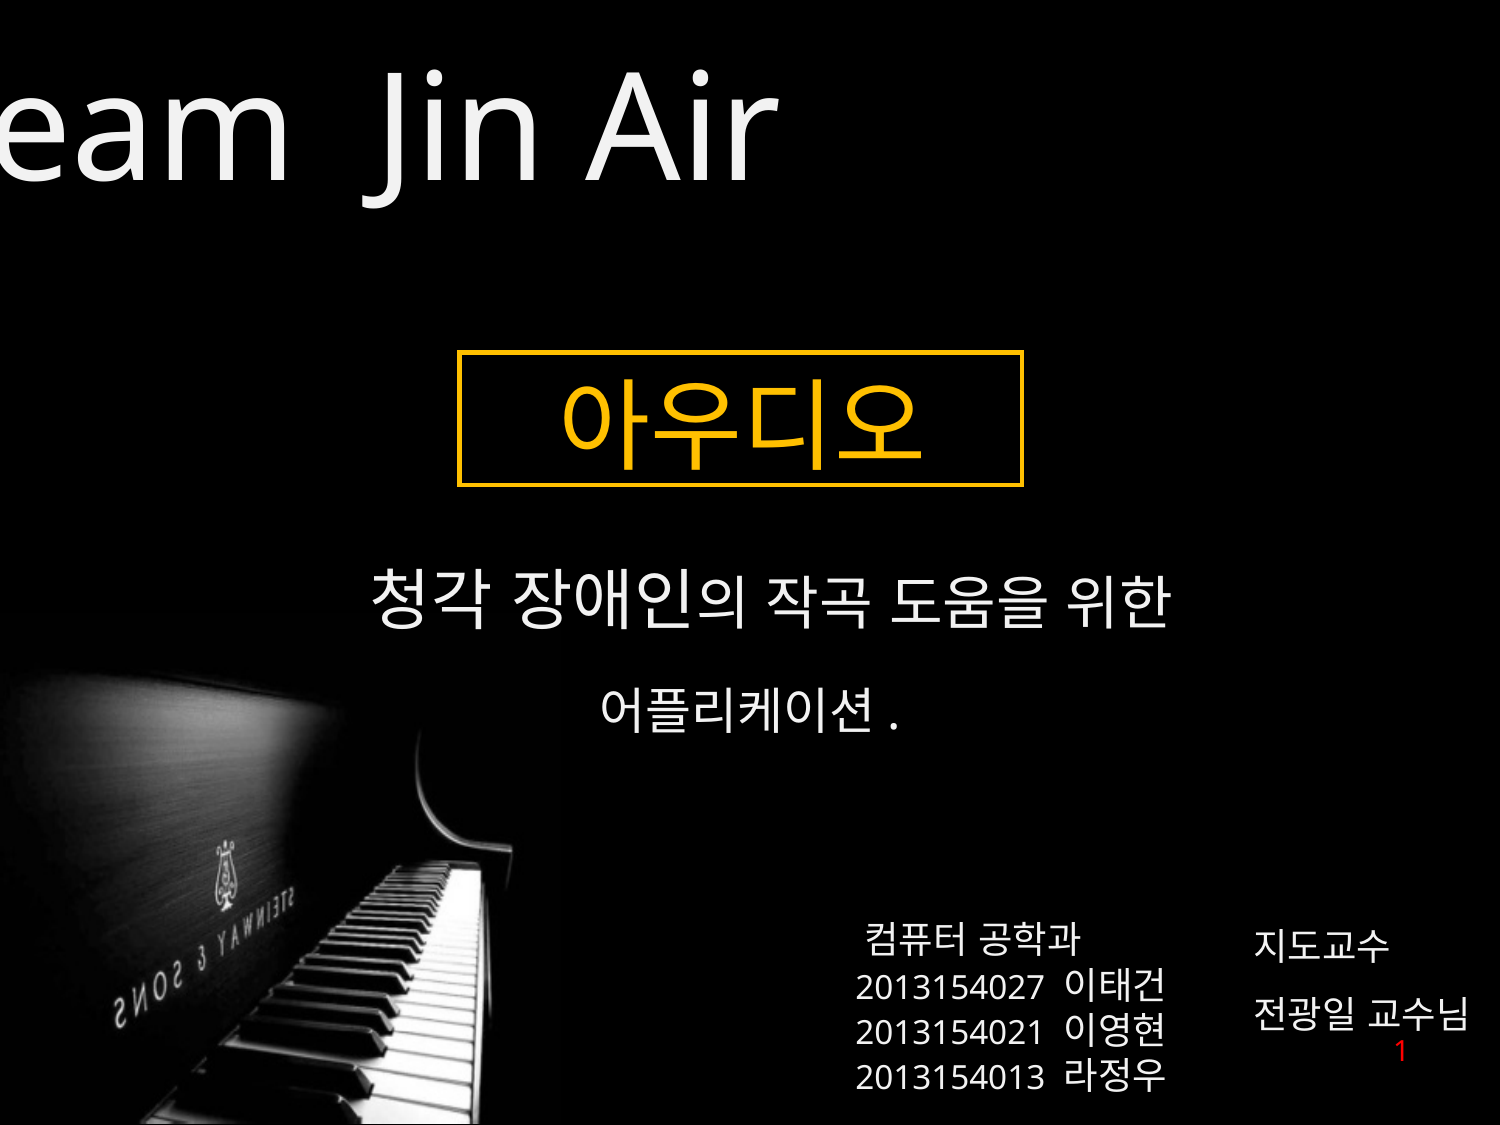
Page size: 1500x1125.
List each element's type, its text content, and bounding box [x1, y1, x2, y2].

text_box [525, 355, 960, 492]
text_box 2013154027 이태건 2013154021 이영현 2013154013 라정우 [840, 955, 1183, 1105]
text_box Team Jin Air [0, 23, 798, 218]
text_box 컴퓨터 공학과 [849, 909, 1097, 969]
picture [0, 613, 561, 1124]
slide_number 1 [1074, 1024, 1426, 1103]
text_box [459, 352, 1022, 486]
text_box 어플리케이션. [584, 672, 916, 748]
text_box 지도교수 전광일 교수님 [1238, 893, 1486, 1043]
text_box 청각 장애인의 작곡 도움을 위한 [355, 550, 1188, 646]
